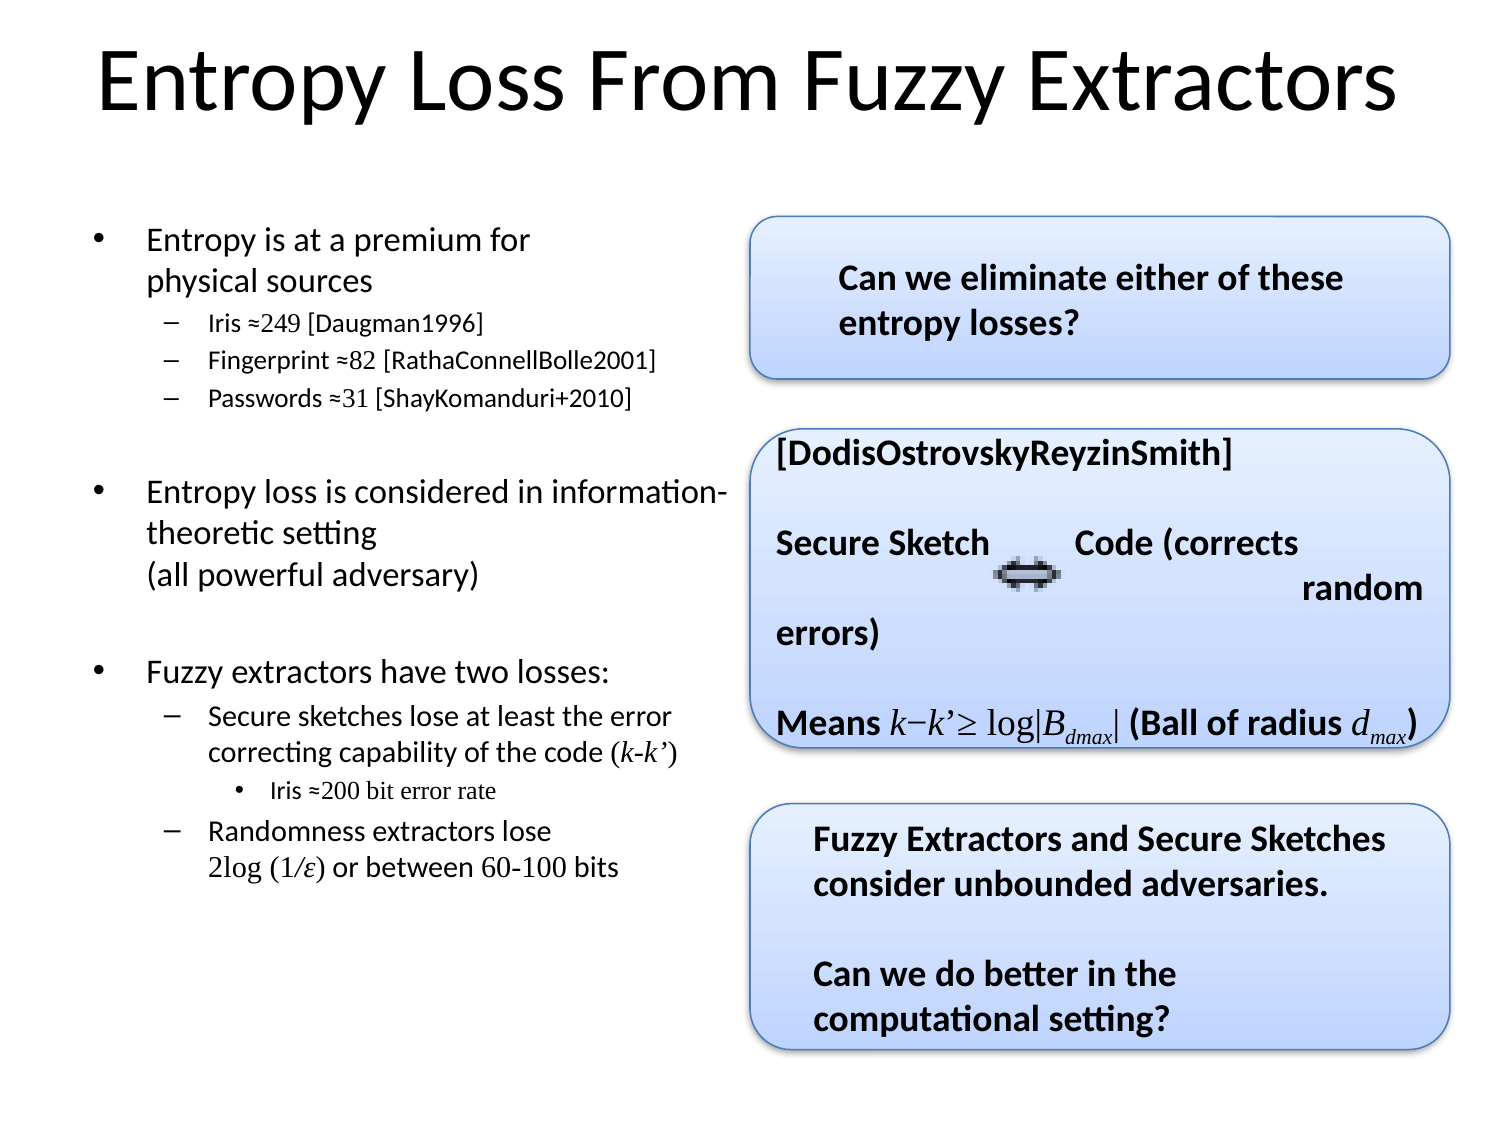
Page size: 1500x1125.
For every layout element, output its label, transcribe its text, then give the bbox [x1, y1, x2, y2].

title Entropy Loss From Fuzzy Extractors [73, 0, 1424, 168]
text_box Fuzzy Extractors and Secure Sketches consider unbounded adversaries. Can we do better in the computational setting? [749, 802, 1451, 1051]
text_box [DodisOstrovskyReyzinSmith] Secure Sketch Code (corrects random errors) Means k−k’≥ log|Bdmax| (Ball of radius dmax) [749, 428, 1451, 749]
text_box Can we eliminate either of these entropy losses? [749, 215, 1451, 380]
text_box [985, 548, 1071, 602]
list Entropy is at a premium for physical sources Iris ≈249 [Daugman1996] Fingerprint ≈82 [RathaConnellBolle2001] Passwords ≈31 [ShayKomanduri+2010] Entropy loss is considered in information-theoretic setting (all powerful adversary) Fuzzy extractors have two losses: Secure sketches lose at least the error correcting capability of the code (k-k’) Iris ≈200 bit error rate Randomness extractors lose 2log (1/ε) or between 60-100 bits After these losses the key may be too short to be useful: 30-60 bits [78, 209, 750, 1045]
